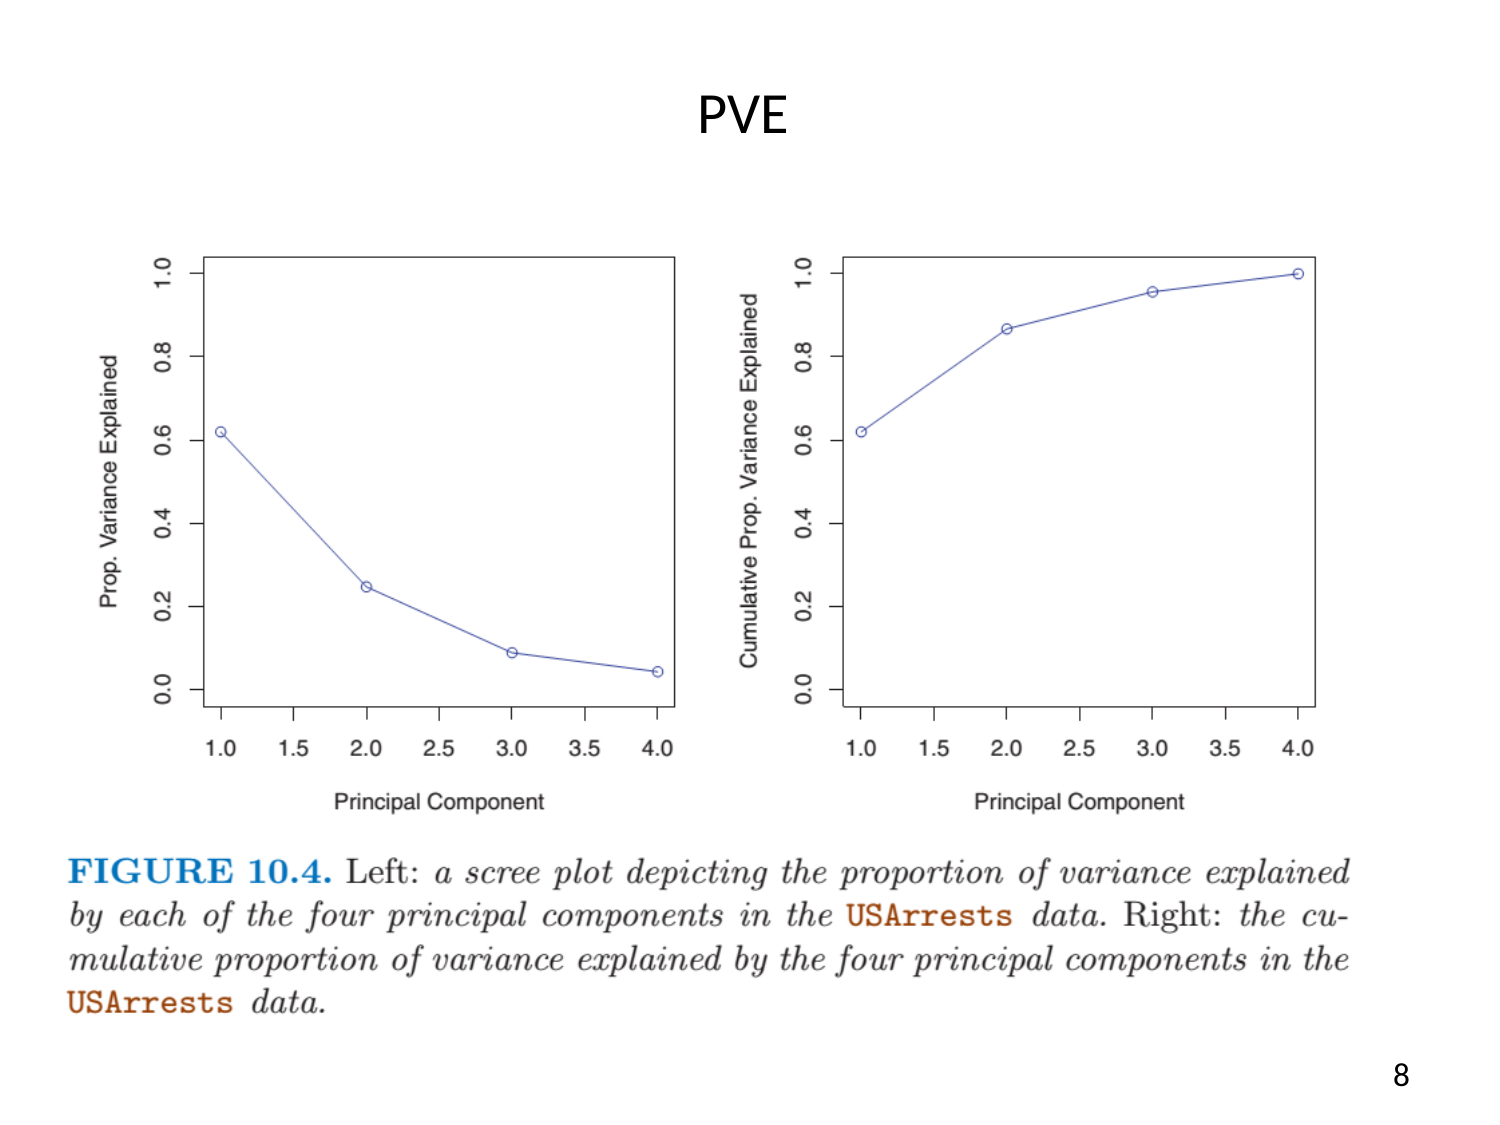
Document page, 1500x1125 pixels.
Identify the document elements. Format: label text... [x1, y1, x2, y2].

slide_number 8 [1074, 1046, 1425, 1103]
picture [12, 254, 1494, 1037]
title PVE [75, 45, 1425, 175]
